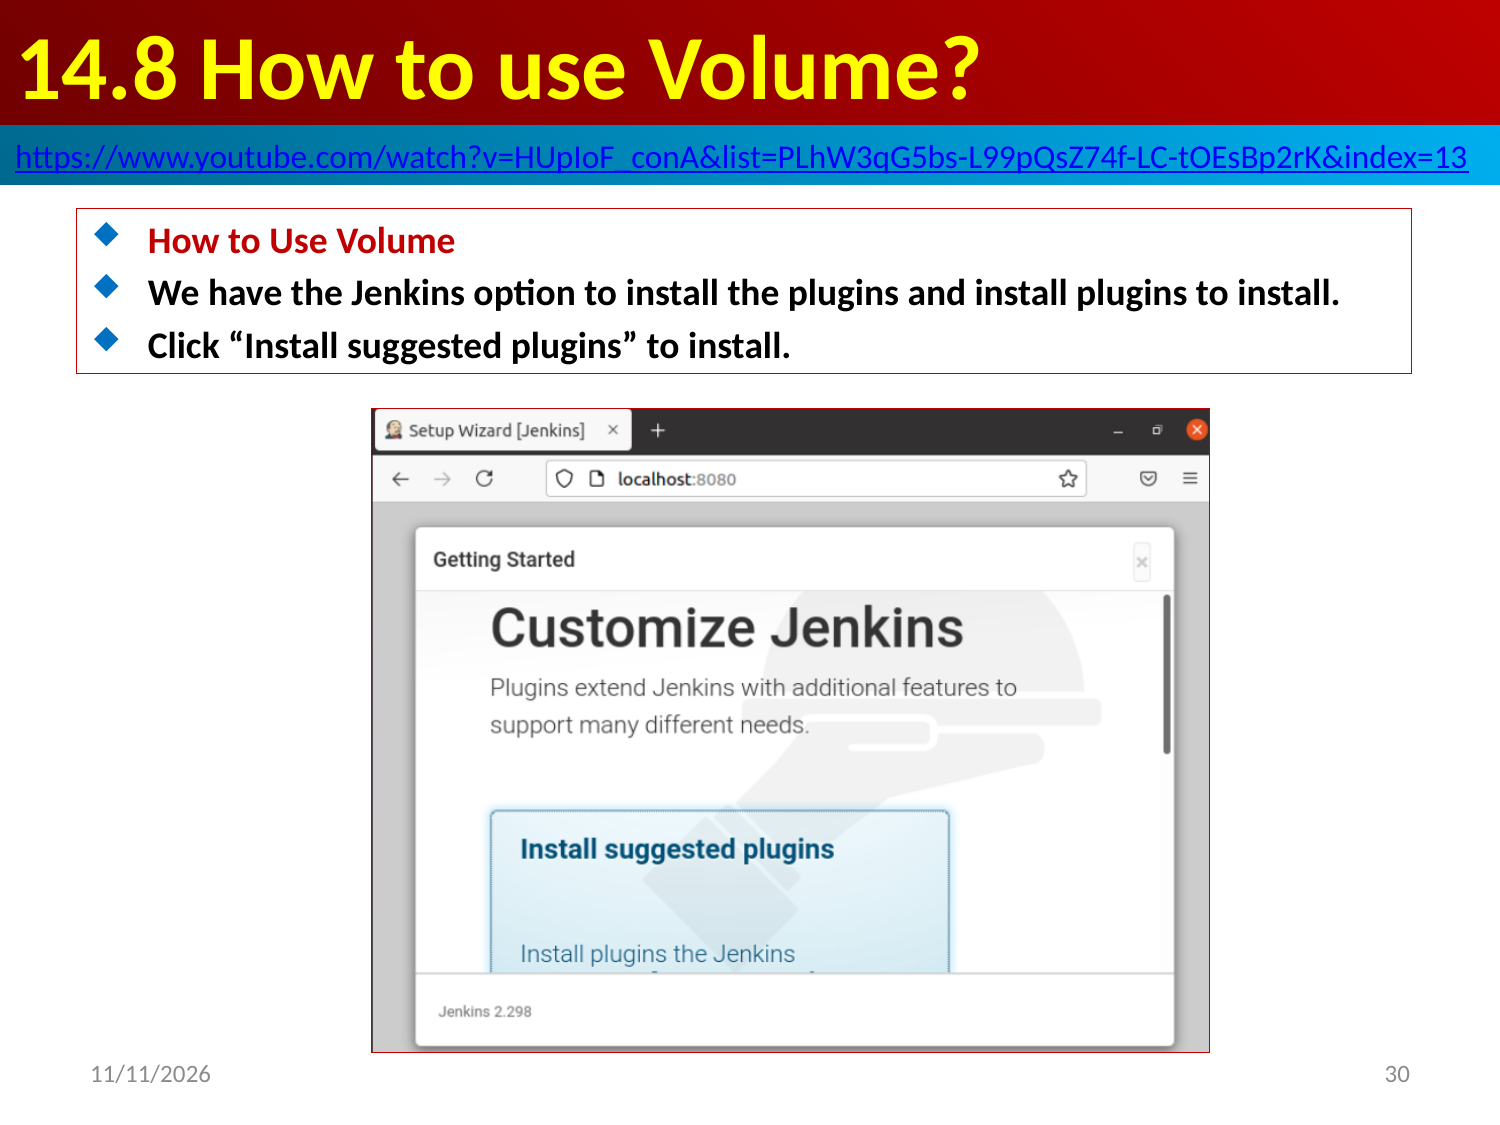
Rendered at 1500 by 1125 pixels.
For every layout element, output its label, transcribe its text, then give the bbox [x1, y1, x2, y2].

picture [371, 408, 1210, 1053]
slide_number 30 [1074, 1042, 1425, 1103]
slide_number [75, 1042, 425, 1103]
subtitle How to Use Volume We have the Jenkins option to install the plugins and install plugins to install. Click “Install suggested plugins” to install. [76, 208, 1412, 374]
title 14.8 How to use Volume? [0, 0, 1500, 125]
text_box https://www.youtube.com/watch?v=HUpIoF_conA&list=PLhW3qG5bs-L99pQsZ74f-LC-tOEsBp2rK&index=13 [0, 125, 1500, 185]
